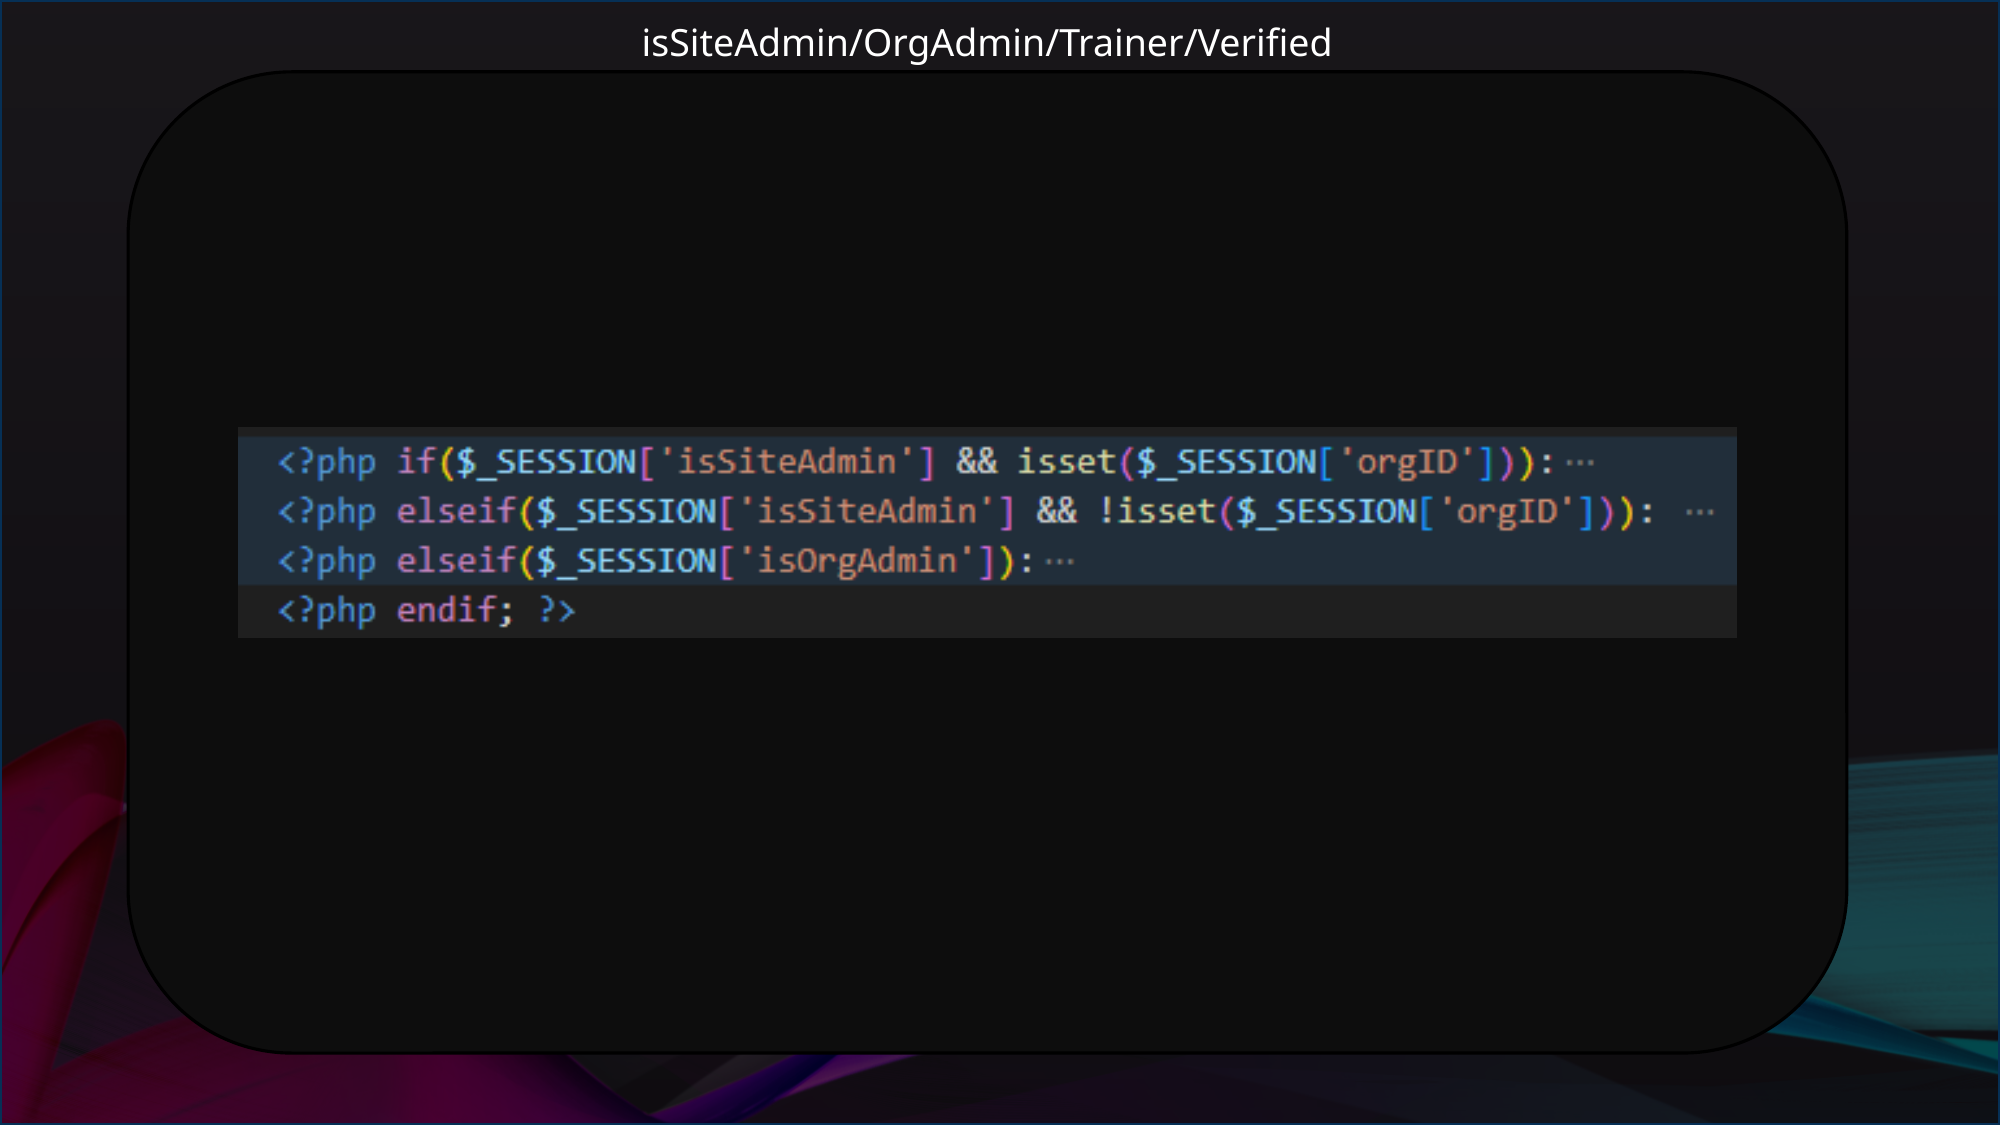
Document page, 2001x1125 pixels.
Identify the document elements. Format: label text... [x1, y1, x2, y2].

text_box [0, 0, 2000, 1125]
text_box isSiteAdmin/OrgAdmin/Trainer/Verified [581, 11, 1394, 71]
picture [237, 426, 1737, 638]
text_box [126, 70, 1849, 1055]
